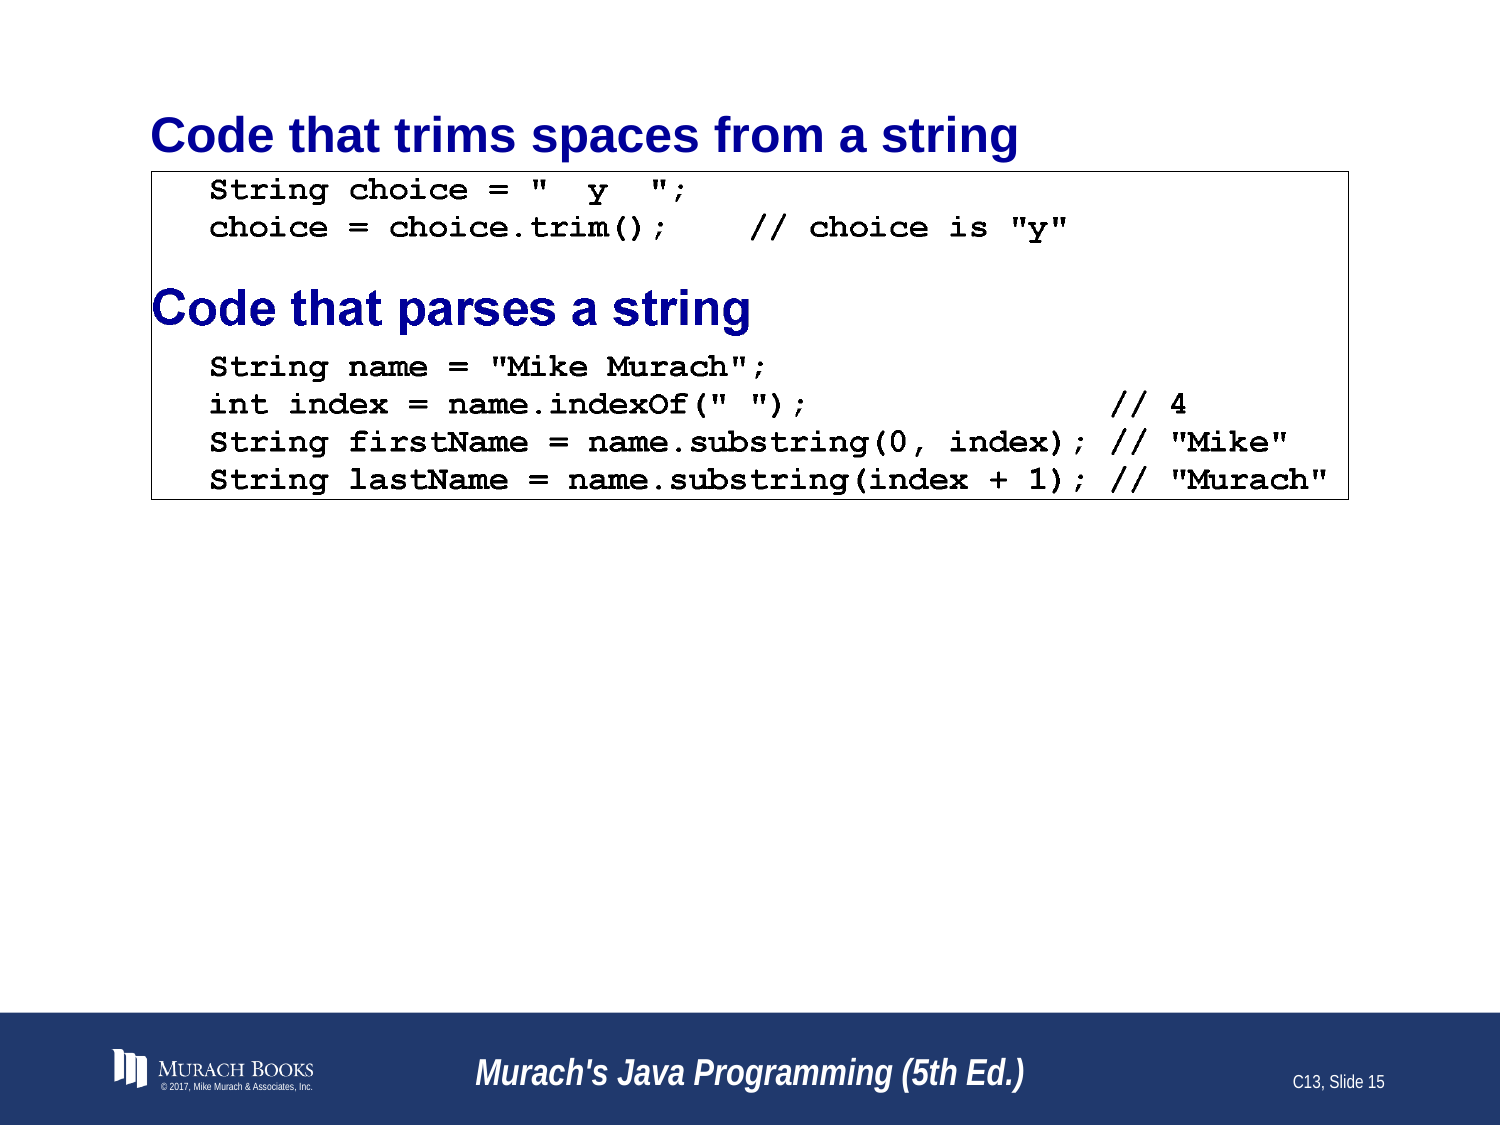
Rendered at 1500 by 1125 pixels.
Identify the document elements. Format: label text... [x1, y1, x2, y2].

slide_number C13, Slide ‹#› [1087, 1025, 1400, 1100]
footer © 2017, Mike Murach & Associates, Inc. [12, 1025, 463, 1100]
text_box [150, 170, 1350, 501]
slide_number Murach's Java Programming (5th Ed.) [463, 1025, 1050, 1100]
title Code that trims spaces from a string [150, 38, 1350, 170]
